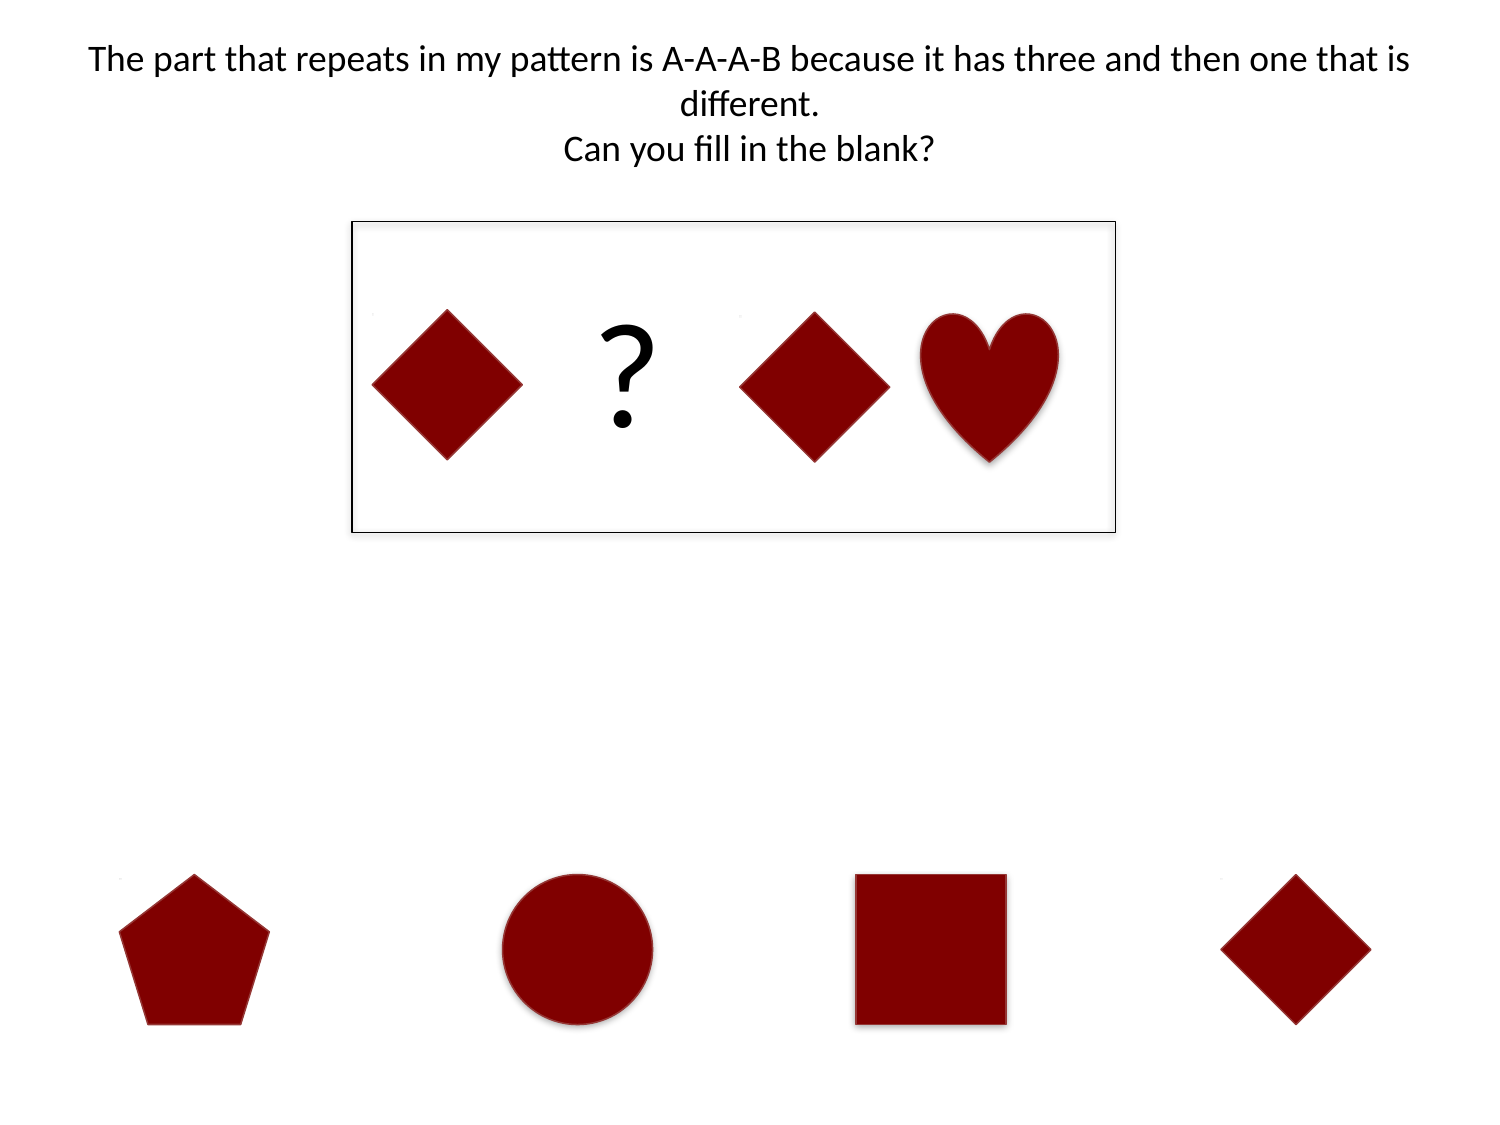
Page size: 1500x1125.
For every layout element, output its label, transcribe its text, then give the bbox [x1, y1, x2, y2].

text_box [118, 873, 271, 1026]
text_box [855, 874, 1007, 1025]
text_box [919, 313, 1060, 463]
text_box [371, 309, 523, 461]
text_box [501, 873, 654, 1026]
text_box The part that repeats in my pattern is A-A-A-B because it has three and then one that is different. Can you fill in the blank? [0, 26, 1500, 177]
text_box [351, 221, 1116, 533]
text_box [1220, 874, 1372, 1026]
text_box ? [552, 270, 702, 465]
text_box [739, 311, 891, 463]
